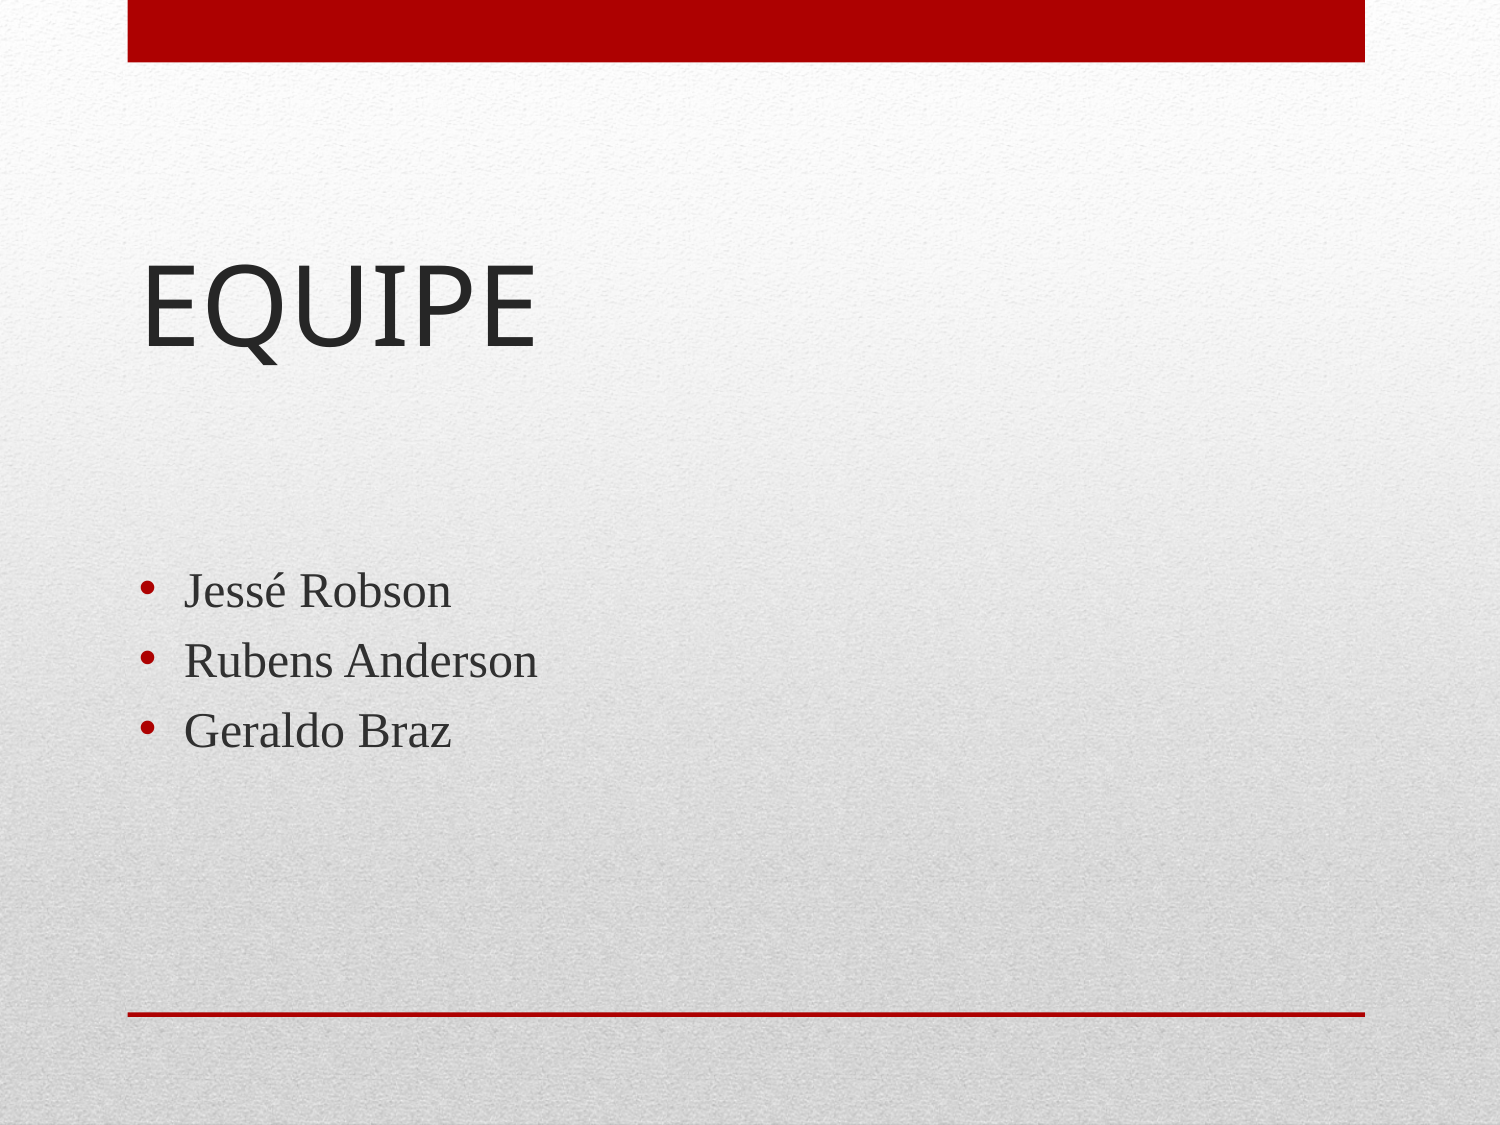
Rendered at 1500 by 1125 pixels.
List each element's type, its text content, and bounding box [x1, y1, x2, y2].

list Jessé Robson Rubens Anderson Geraldo Braz [123, 373, 1362, 1011]
title EQUIPE [123, 113, 1237, 373]
